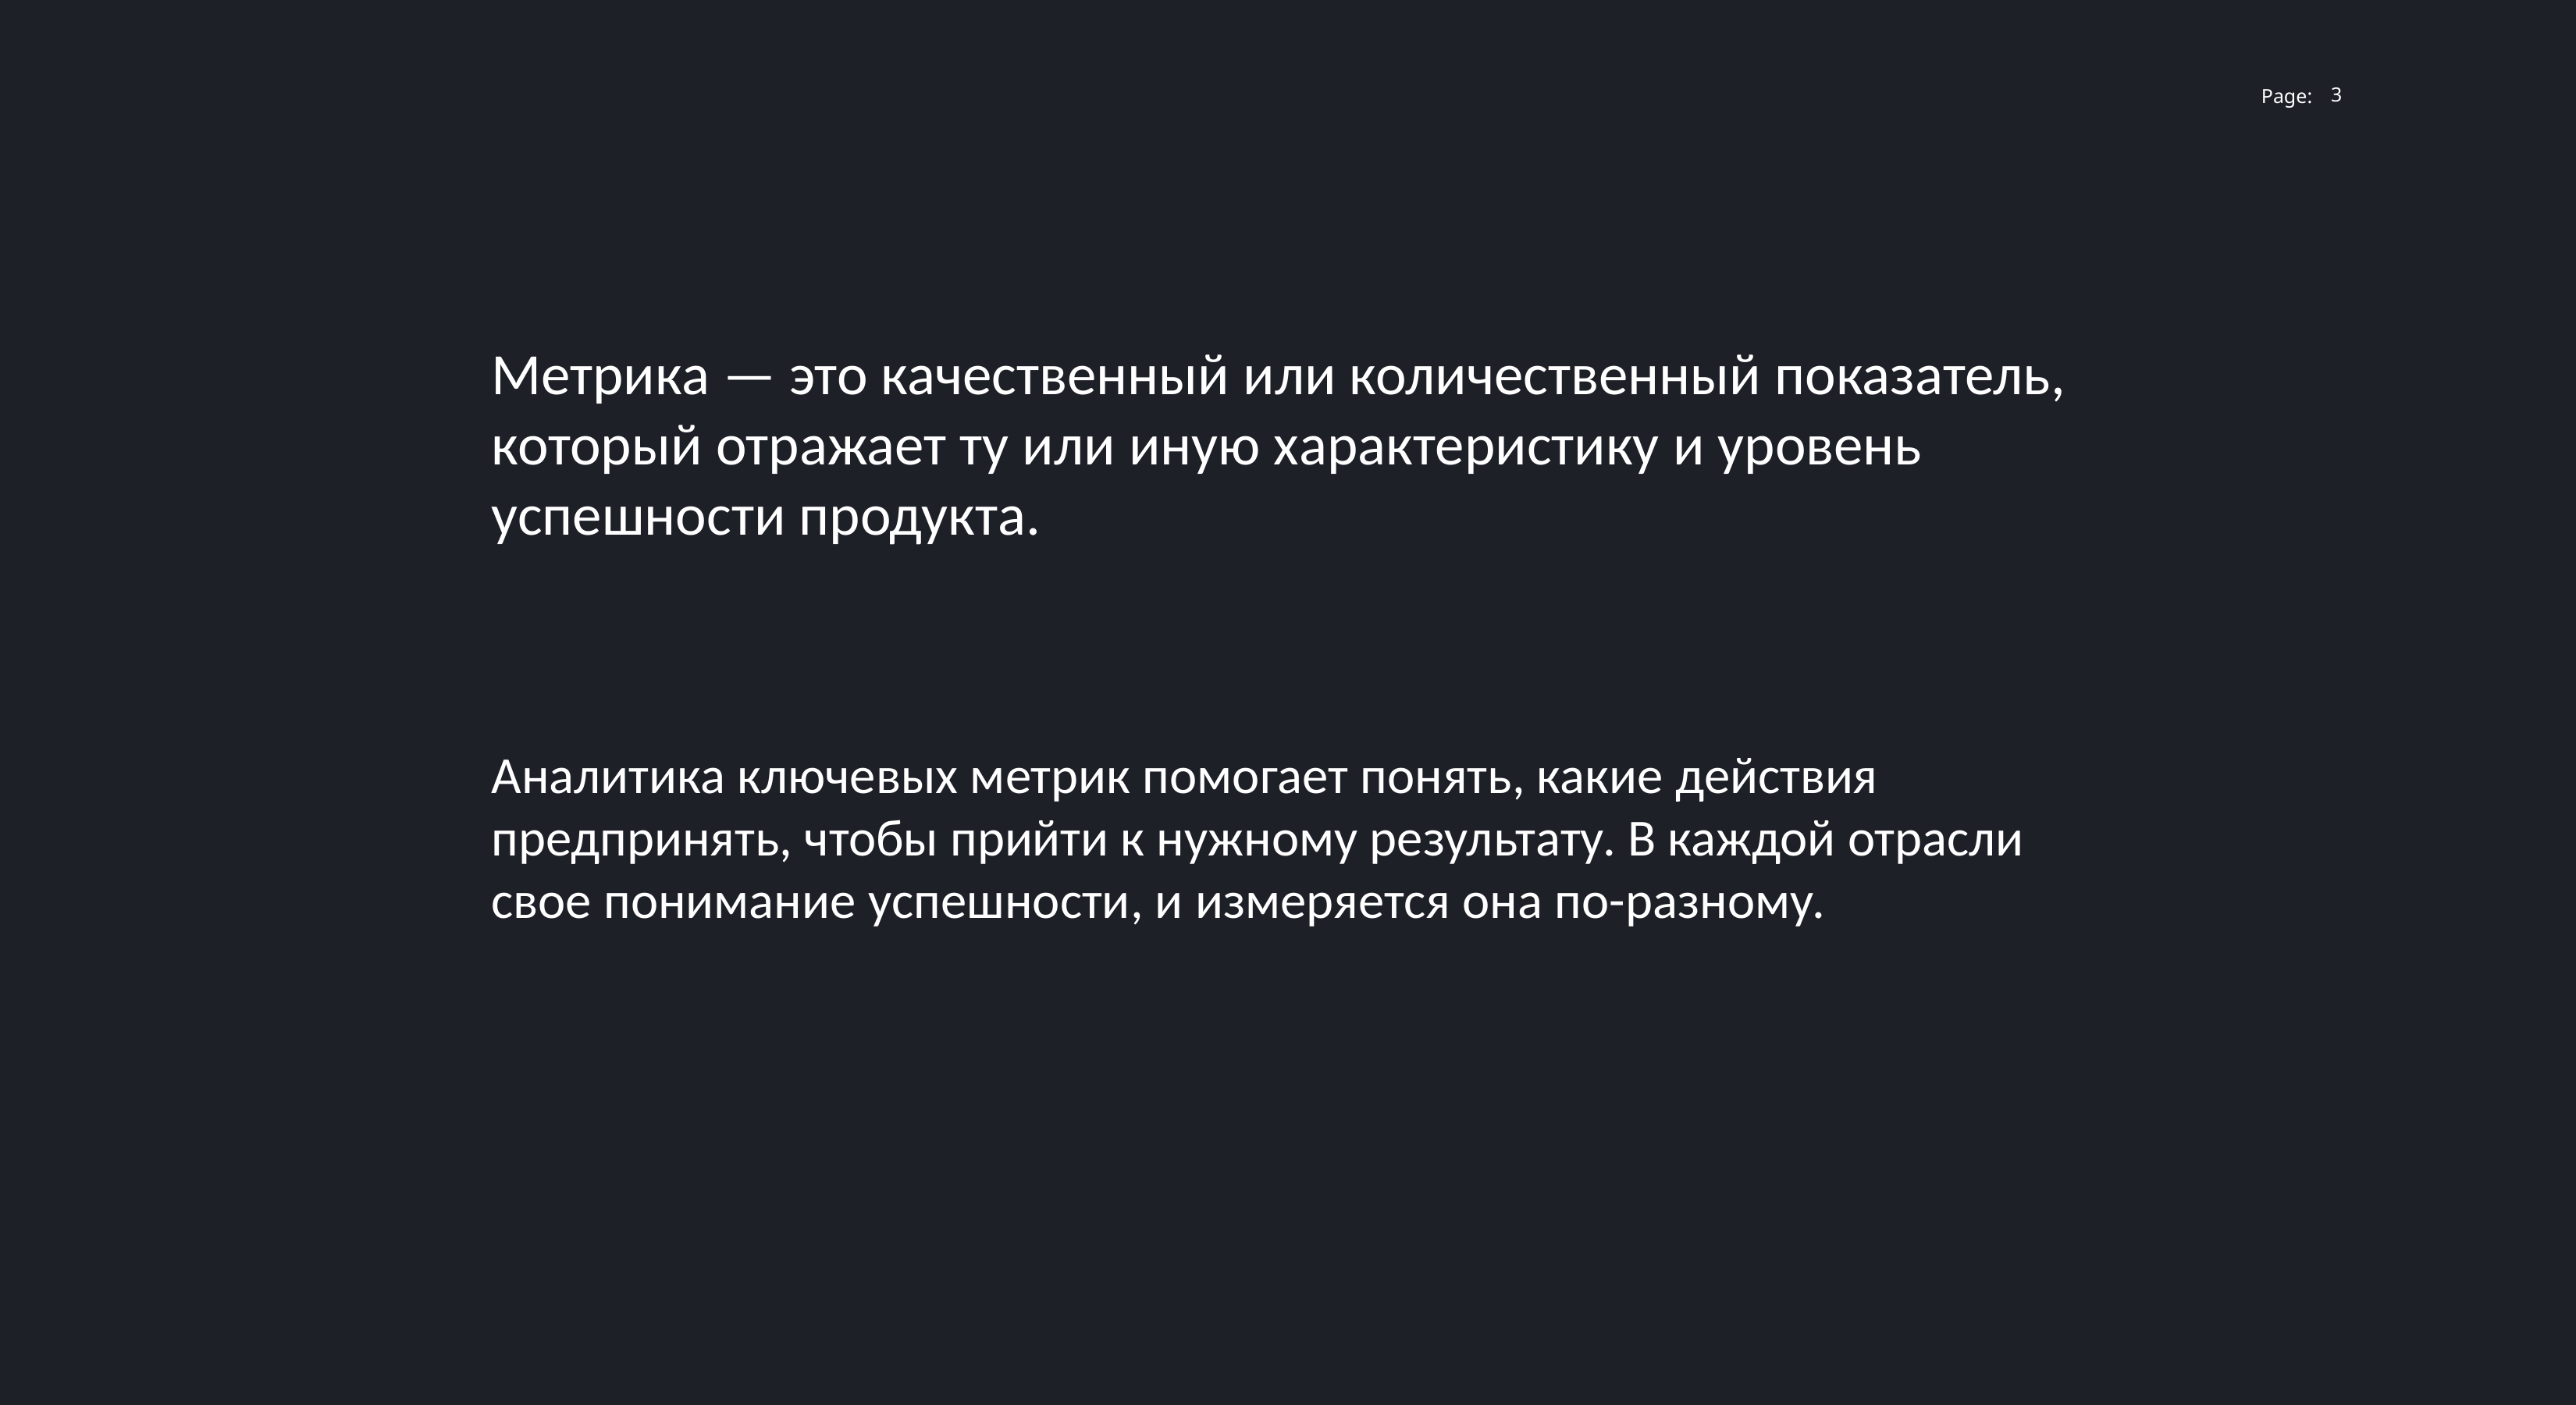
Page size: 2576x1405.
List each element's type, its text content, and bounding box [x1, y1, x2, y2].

text_box Аналитика ключевых метрик помогает понять, какие действия предпринять, чтобы прийти к нужному результату. В каждой отрасли свое понимание успешности, и измеряется она по-разному. [479, 735, 2097, 934]
text_box Метрика — это качественный или количественный показатель, который отражает ту или иную характеристику и уровень успешности продукта. [479, 330, 2097, 667]
slide_number 3 [2316, 77, 2349, 113]
